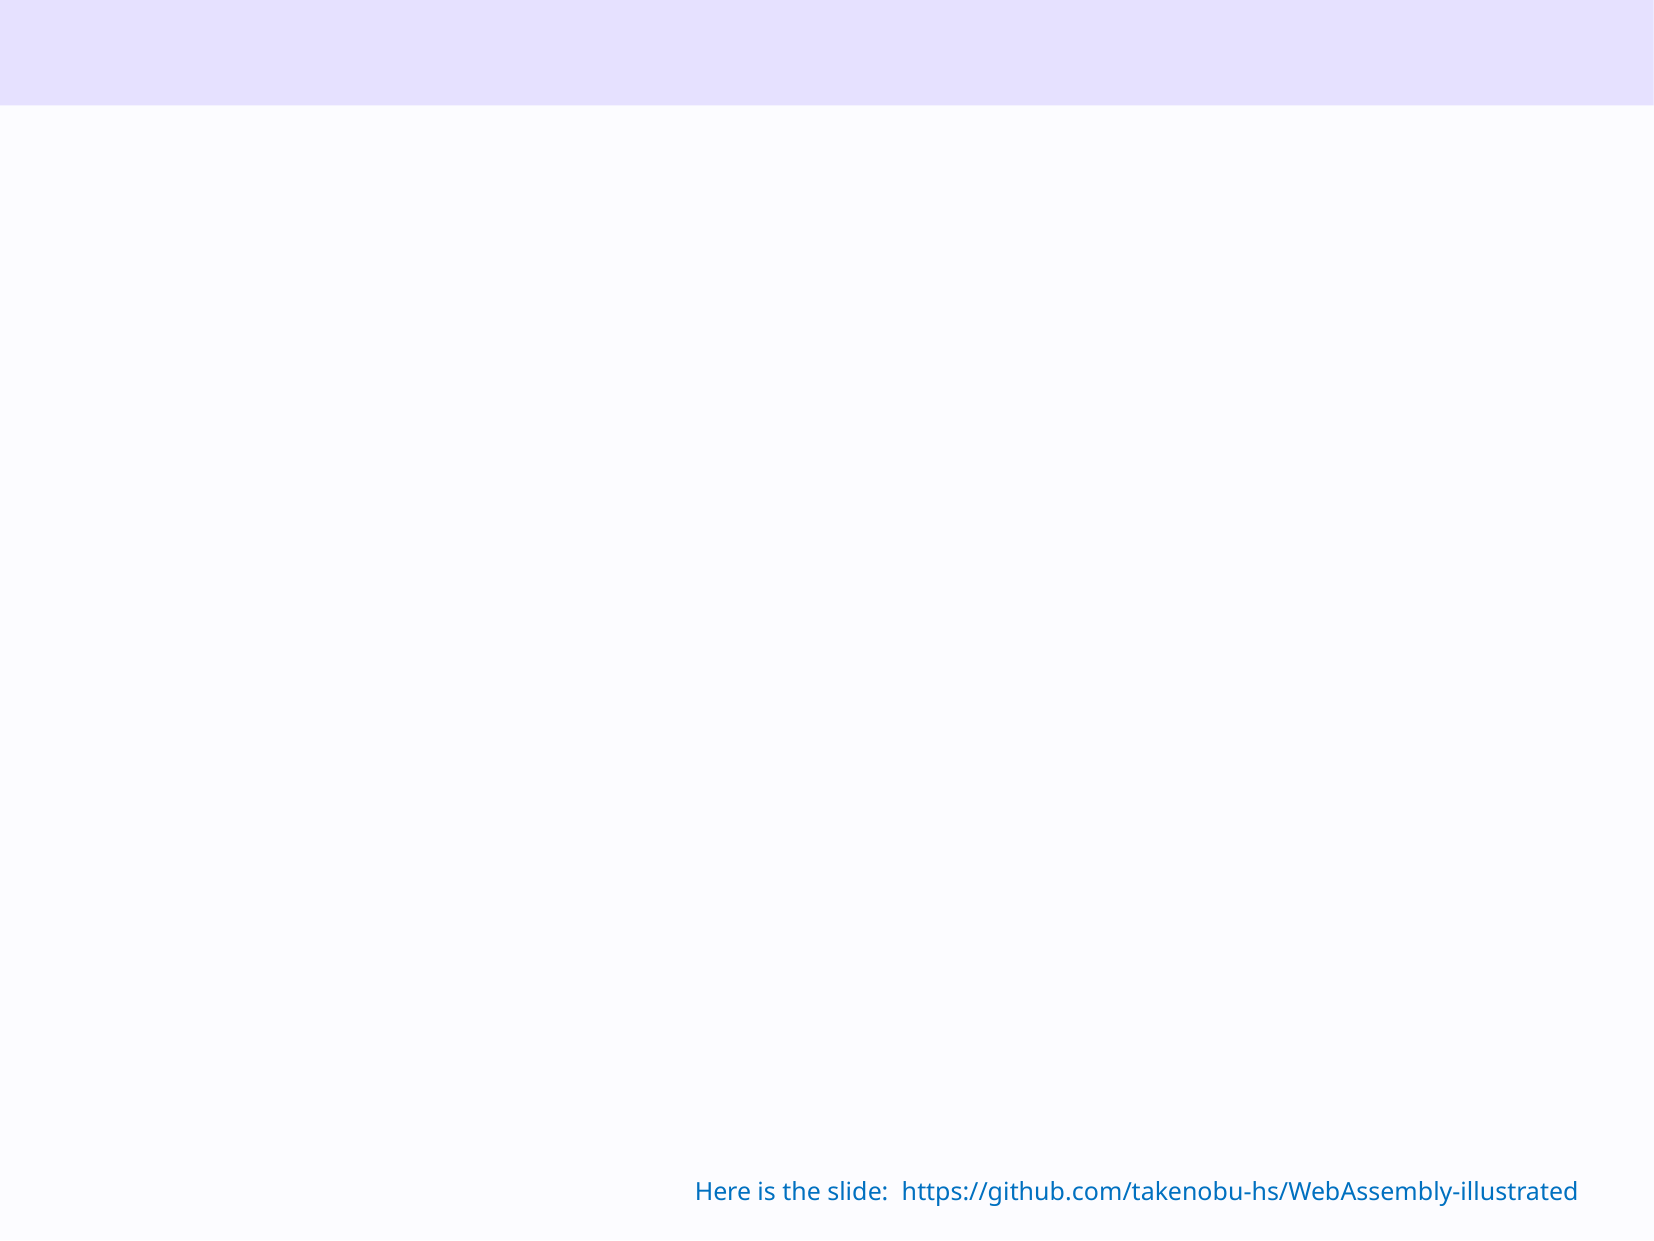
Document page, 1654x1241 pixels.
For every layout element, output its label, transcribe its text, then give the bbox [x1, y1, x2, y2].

text_box Here is the slide: https://github.com/takenobu-hs/WebAssembly-illustrated [70, 1163, 1595, 1219]
